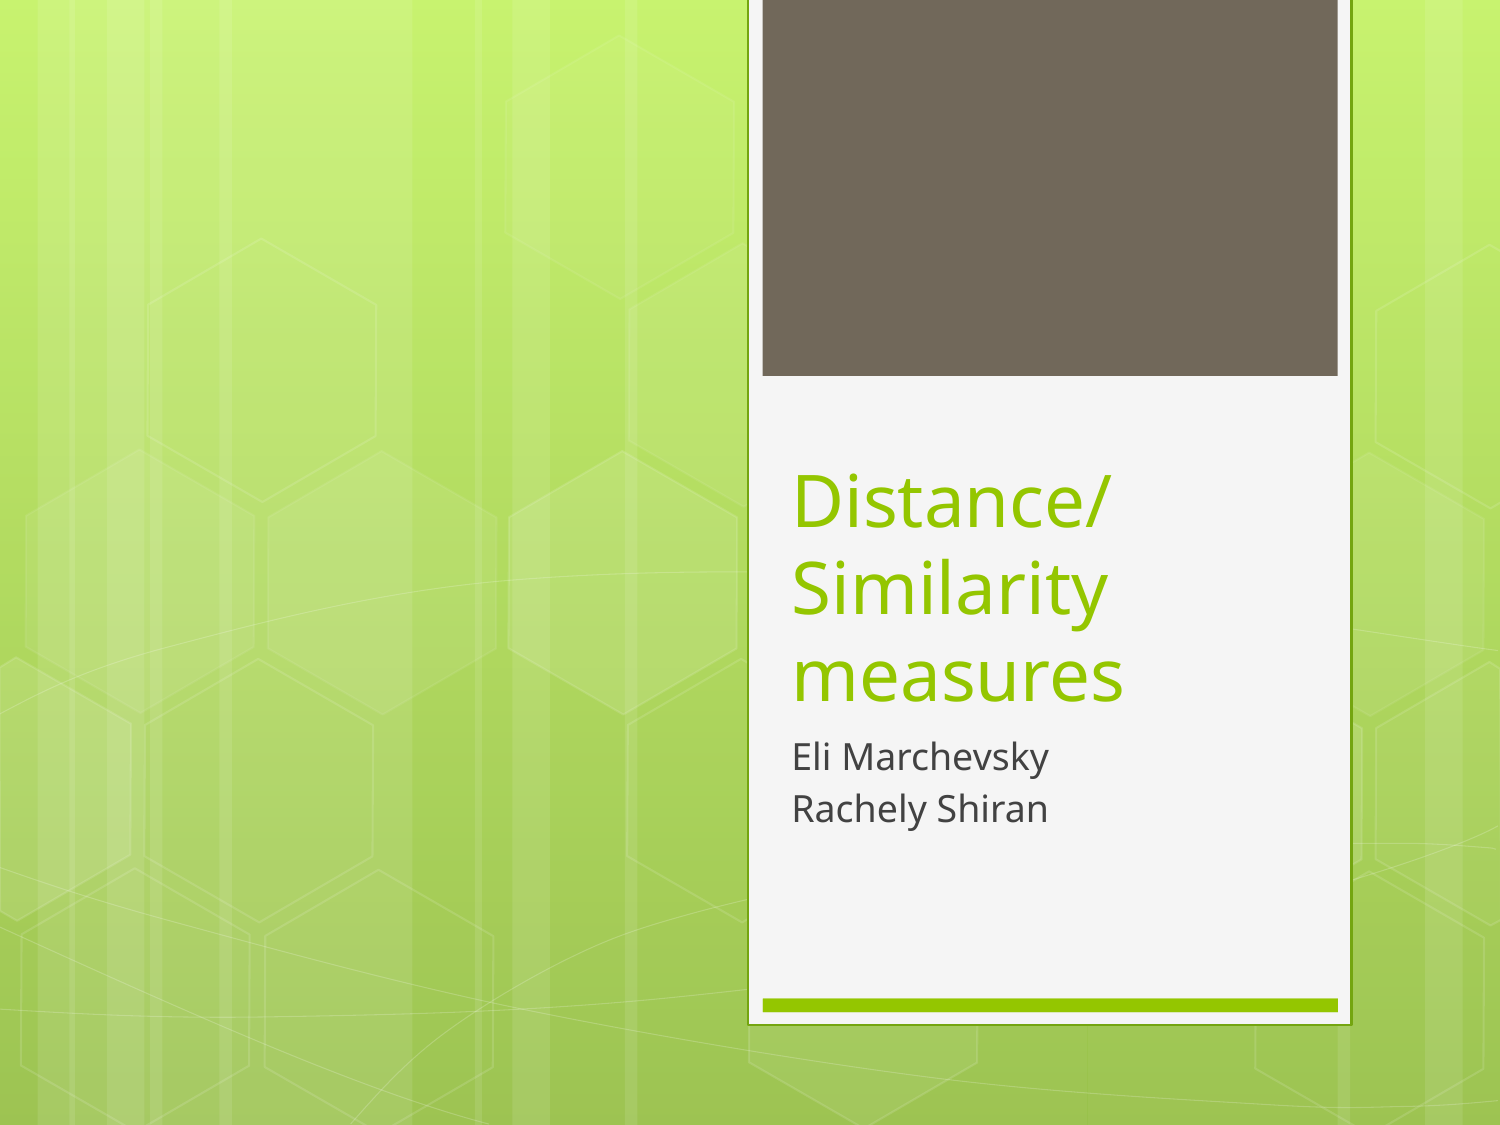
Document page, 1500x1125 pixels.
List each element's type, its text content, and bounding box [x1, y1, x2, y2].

title Distance/ Similarity measures [776, 444, 1320, 724]
subtitle Eli Marchevsky Rachely Shiran [776, 725, 1320, 933]
